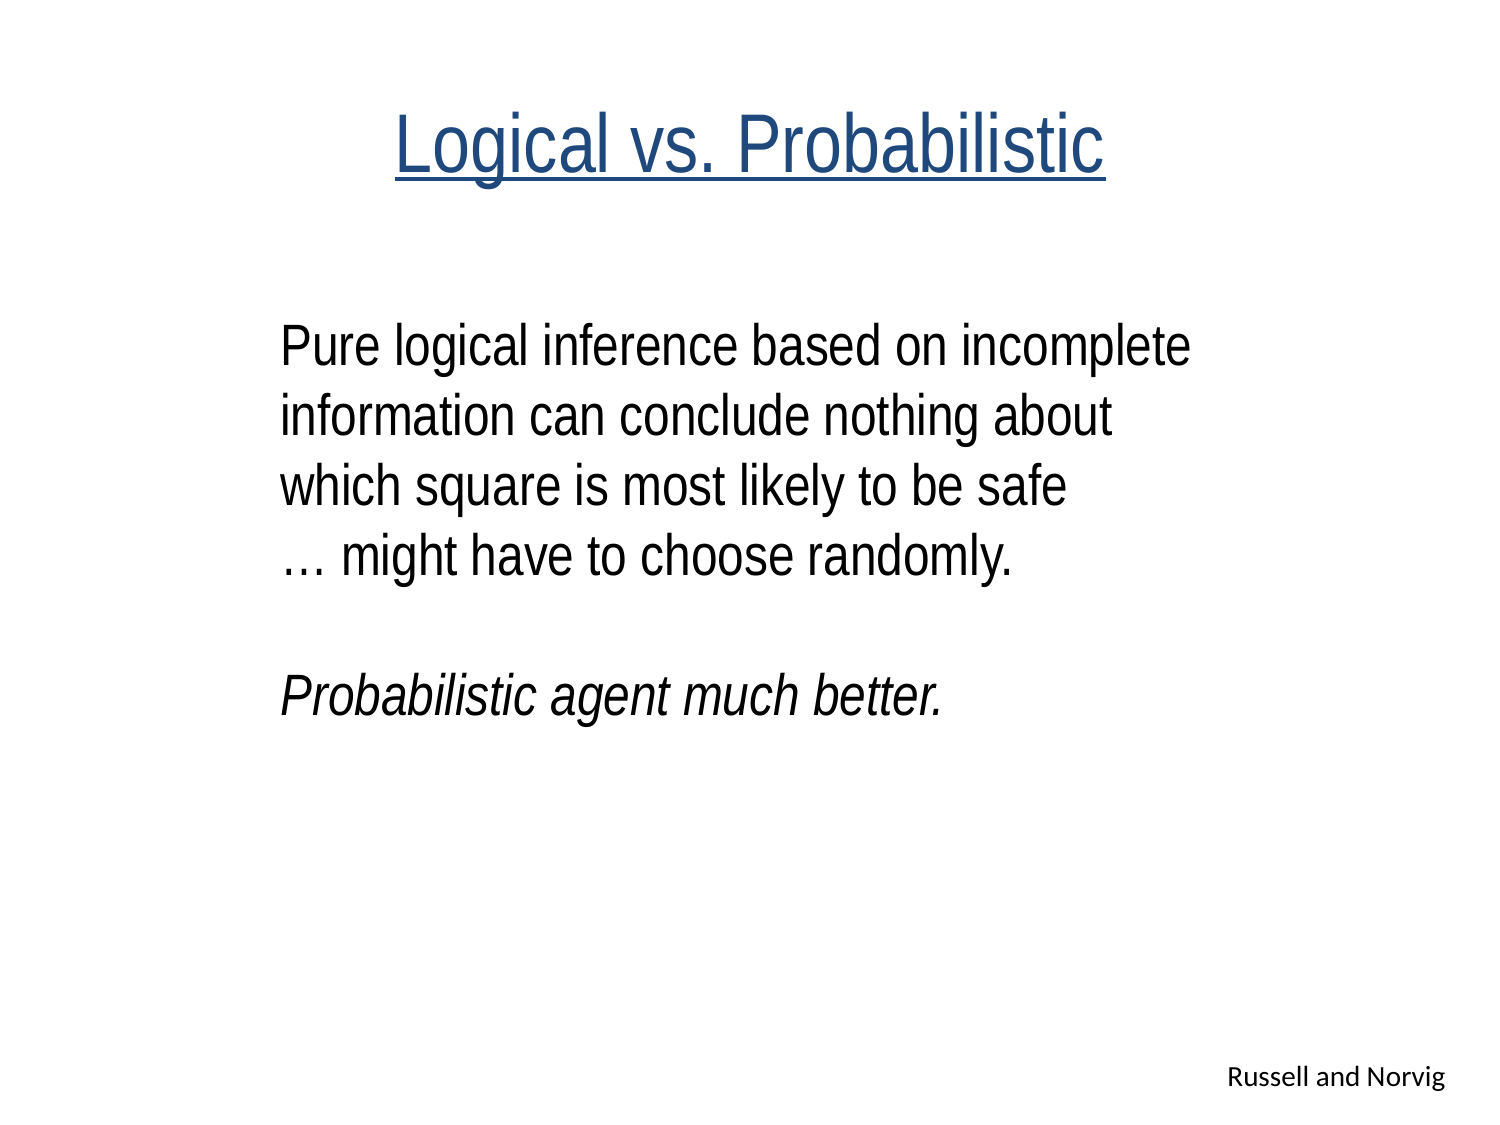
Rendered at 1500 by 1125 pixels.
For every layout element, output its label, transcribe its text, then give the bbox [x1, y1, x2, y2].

title Logical vs. Probabilistic [75, 45, 1425, 233]
text_box Pure logical inference based on incomplete information can conclude nothing about which square is most likely to be safe … might have to choose randomly. Probabilistic agent much better. [265, 299, 1235, 735]
text_box Russell and Norvig [1212, 1049, 1475, 1100]
